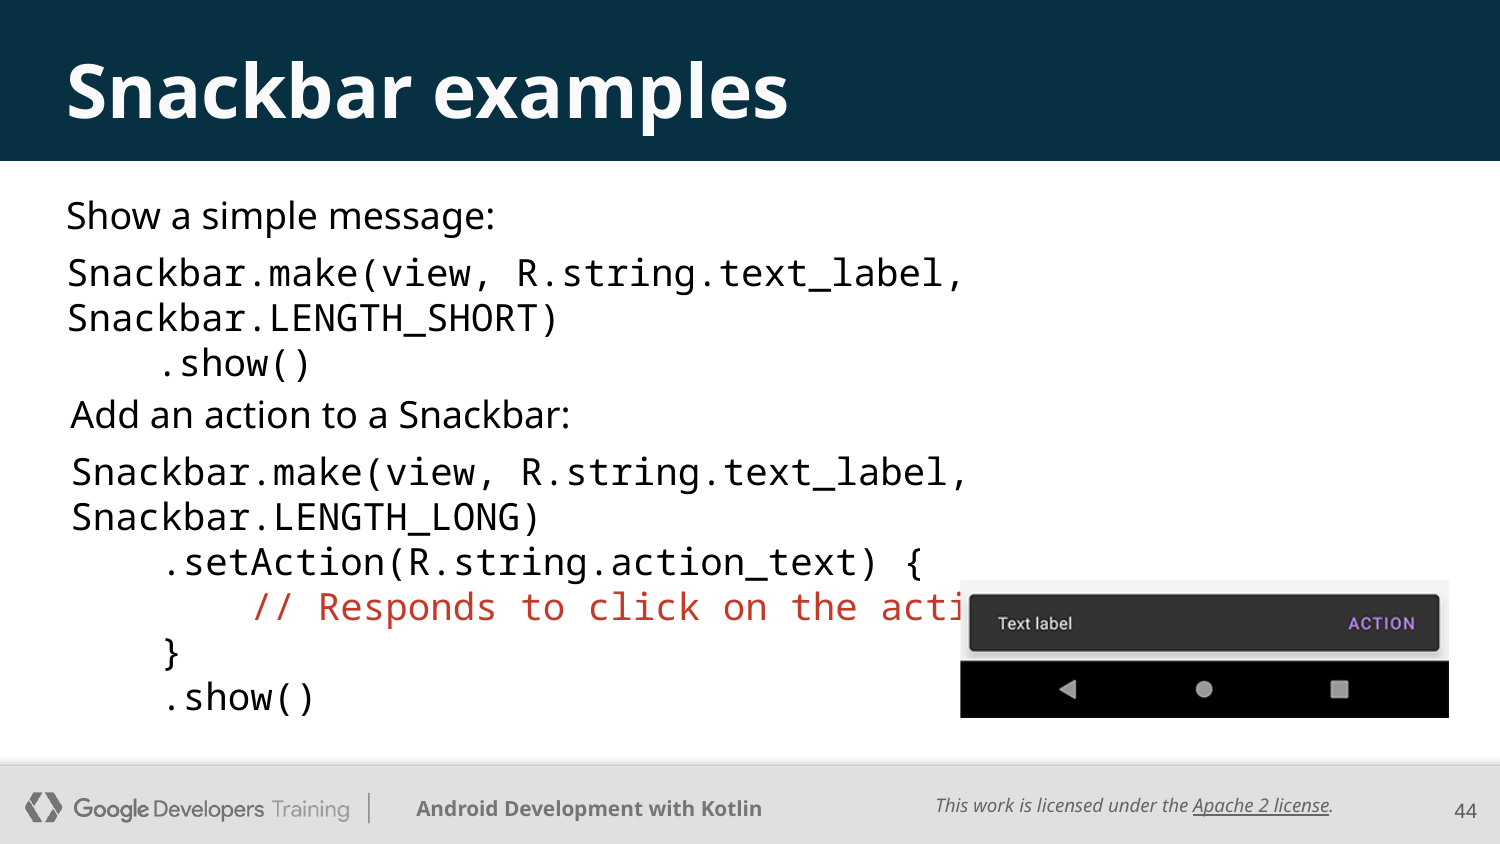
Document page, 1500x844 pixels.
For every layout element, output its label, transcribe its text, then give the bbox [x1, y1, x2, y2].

slide_number ‹#› [1402, 777, 1493, 842]
list Show a simple message: Snackbar.make(view, R.string.text_label, Snackbar.LENGTH_SHORT) .show() [51, 176, 1449, 366]
text_box Add an action to a Snackbar: Snackbar.make(view, R.string.text_label, Snackbar.LENGTH_LONG) .setAction(R.string.action_text) { // Responds to click on the action } .show() [55, 375, 1445, 691]
title Snackbar examples [51, 28, 1449, 122]
picture [0, 161, 1500, 844]
